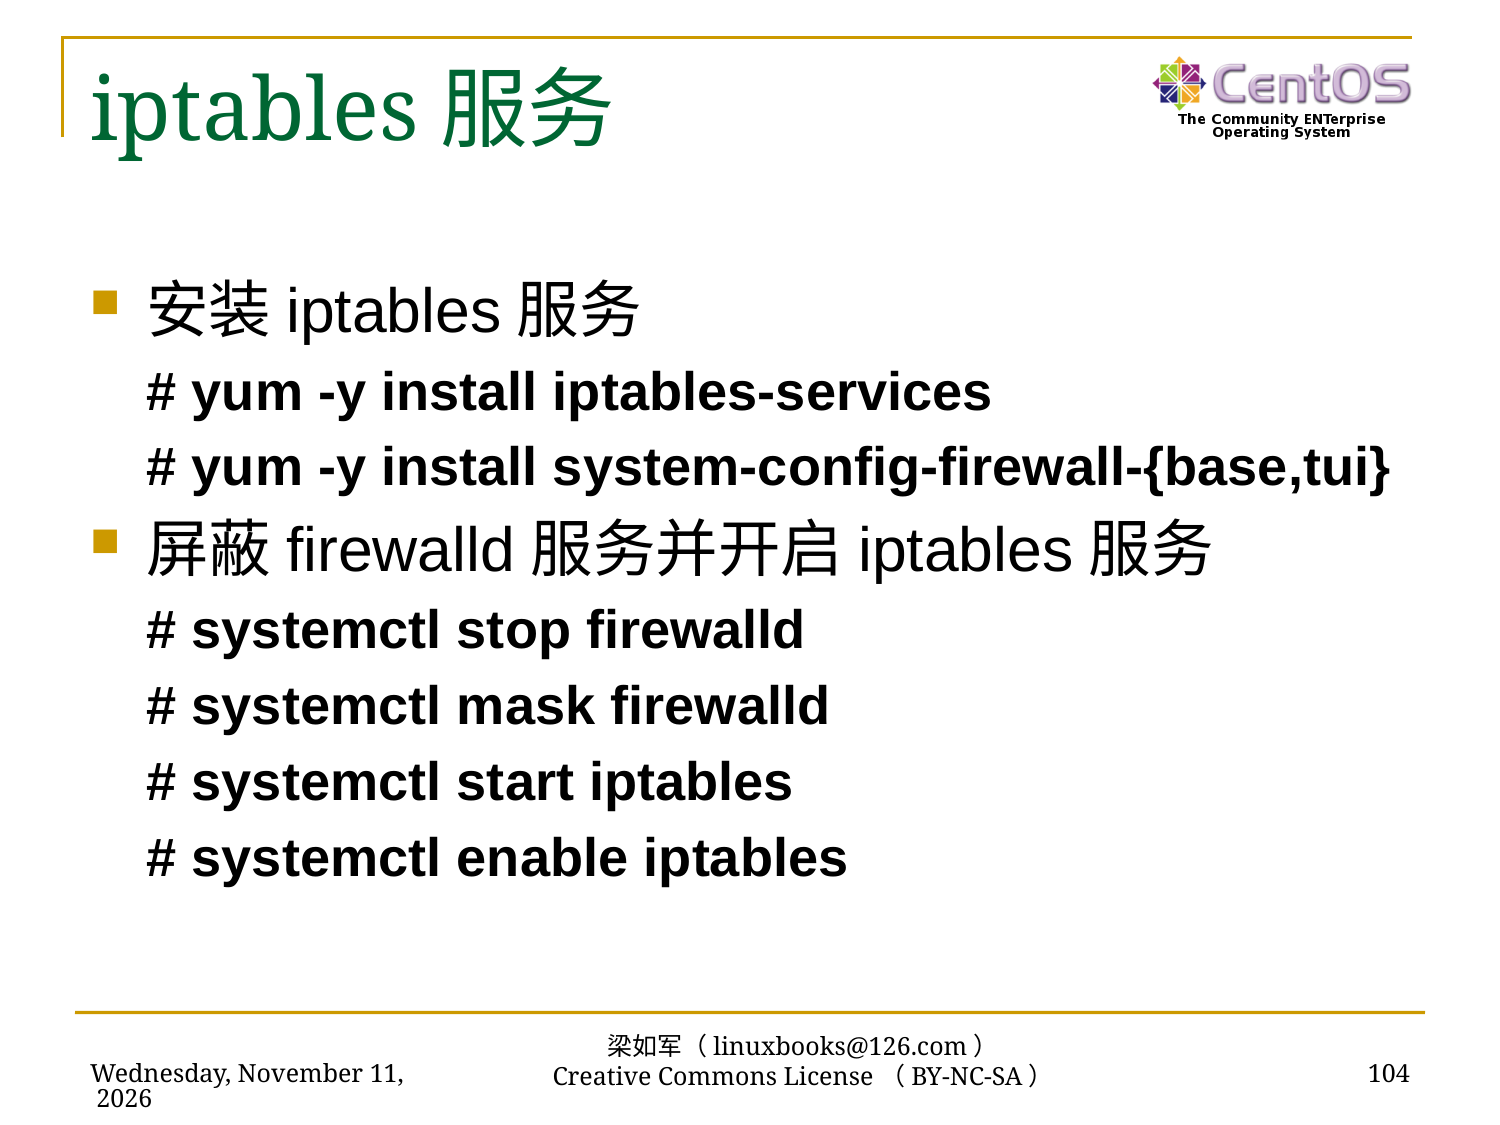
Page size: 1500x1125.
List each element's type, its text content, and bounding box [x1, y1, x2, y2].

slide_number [74, 1023, 426, 1100]
list 安装iptables服务 # yum -y install iptables-services # yum -y install system-config-firewall-{base,tui} 屏蔽firewalld服务并开启iptables服务 # systemctl stop firewalld # systemctl mask firewalld # systemctl start iptables # systemctl enable iptables [74, 262, 1426, 1006]
title iptables服务 [74, 45, 1426, 233]
slide_number 104 [1074, 1023, 1426, 1100]
footer 梁如军（linuxbooks@126.com） Creative Commons License（BY-NC-SA） [359, 1022, 1247, 1099]
